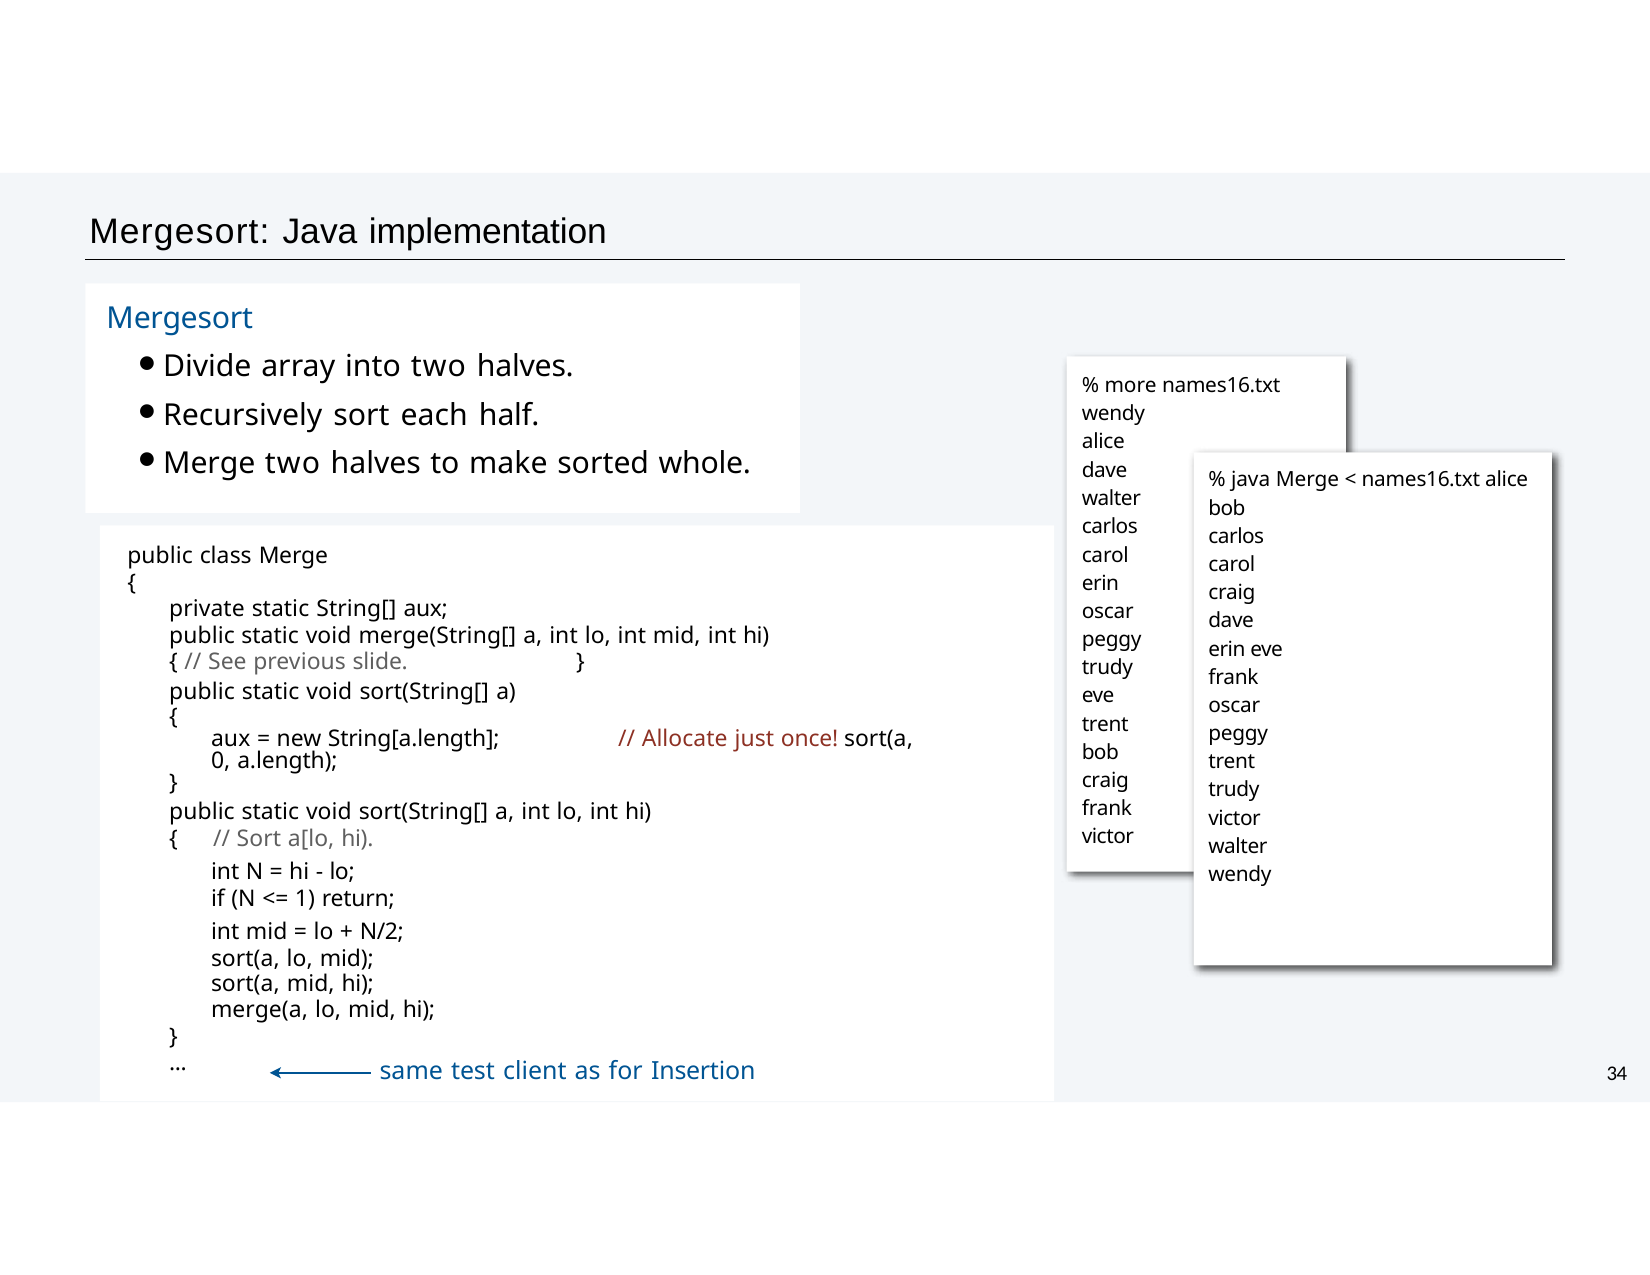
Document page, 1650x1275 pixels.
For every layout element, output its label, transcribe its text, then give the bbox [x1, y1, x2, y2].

text_box [85, 283, 800, 513]
text_box [99, 525, 1055, 1102]
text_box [269, 1066, 372, 1079]
title Mergesort: Java implementation [87, 205, 1028, 421]
text_box same test client as for Insertion [377, 1051, 807, 1085]
text_box public static void sort(String[] a, int lo, int hi) { // Sort a[lo, hi). int N = hi - lo; if (N <= 1) return; int mid = lo + N/2; sort(a, lo, mid); sort(a, mid, hi); merge(a, lo, mid, hi); } [167, 795, 884, 1049]
text_box aux = new String[a.length]; // Allocate just once! sort(a, 0, a.length); [208, 721, 926, 773]
text_box 34 [1604, 1057, 1630, 1085]
text_box public class Merge { private static String[] aux; public static void merge(String[] a, int lo, int mid, int hi) { // See previous slide. } public static void sort(String[] a) { [125, 539, 1024, 730]
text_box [1187, 446, 1565, 978]
text_box Mergesort Divide array into two halves. Recursively sort each half. Merge two halves to make sorted whole. [104, 293, 778, 480]
text_box } [167, 764, 186, 795]
text_box ... [167, 1045, 214, 1076]
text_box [1061, 351, 1360, 884]
